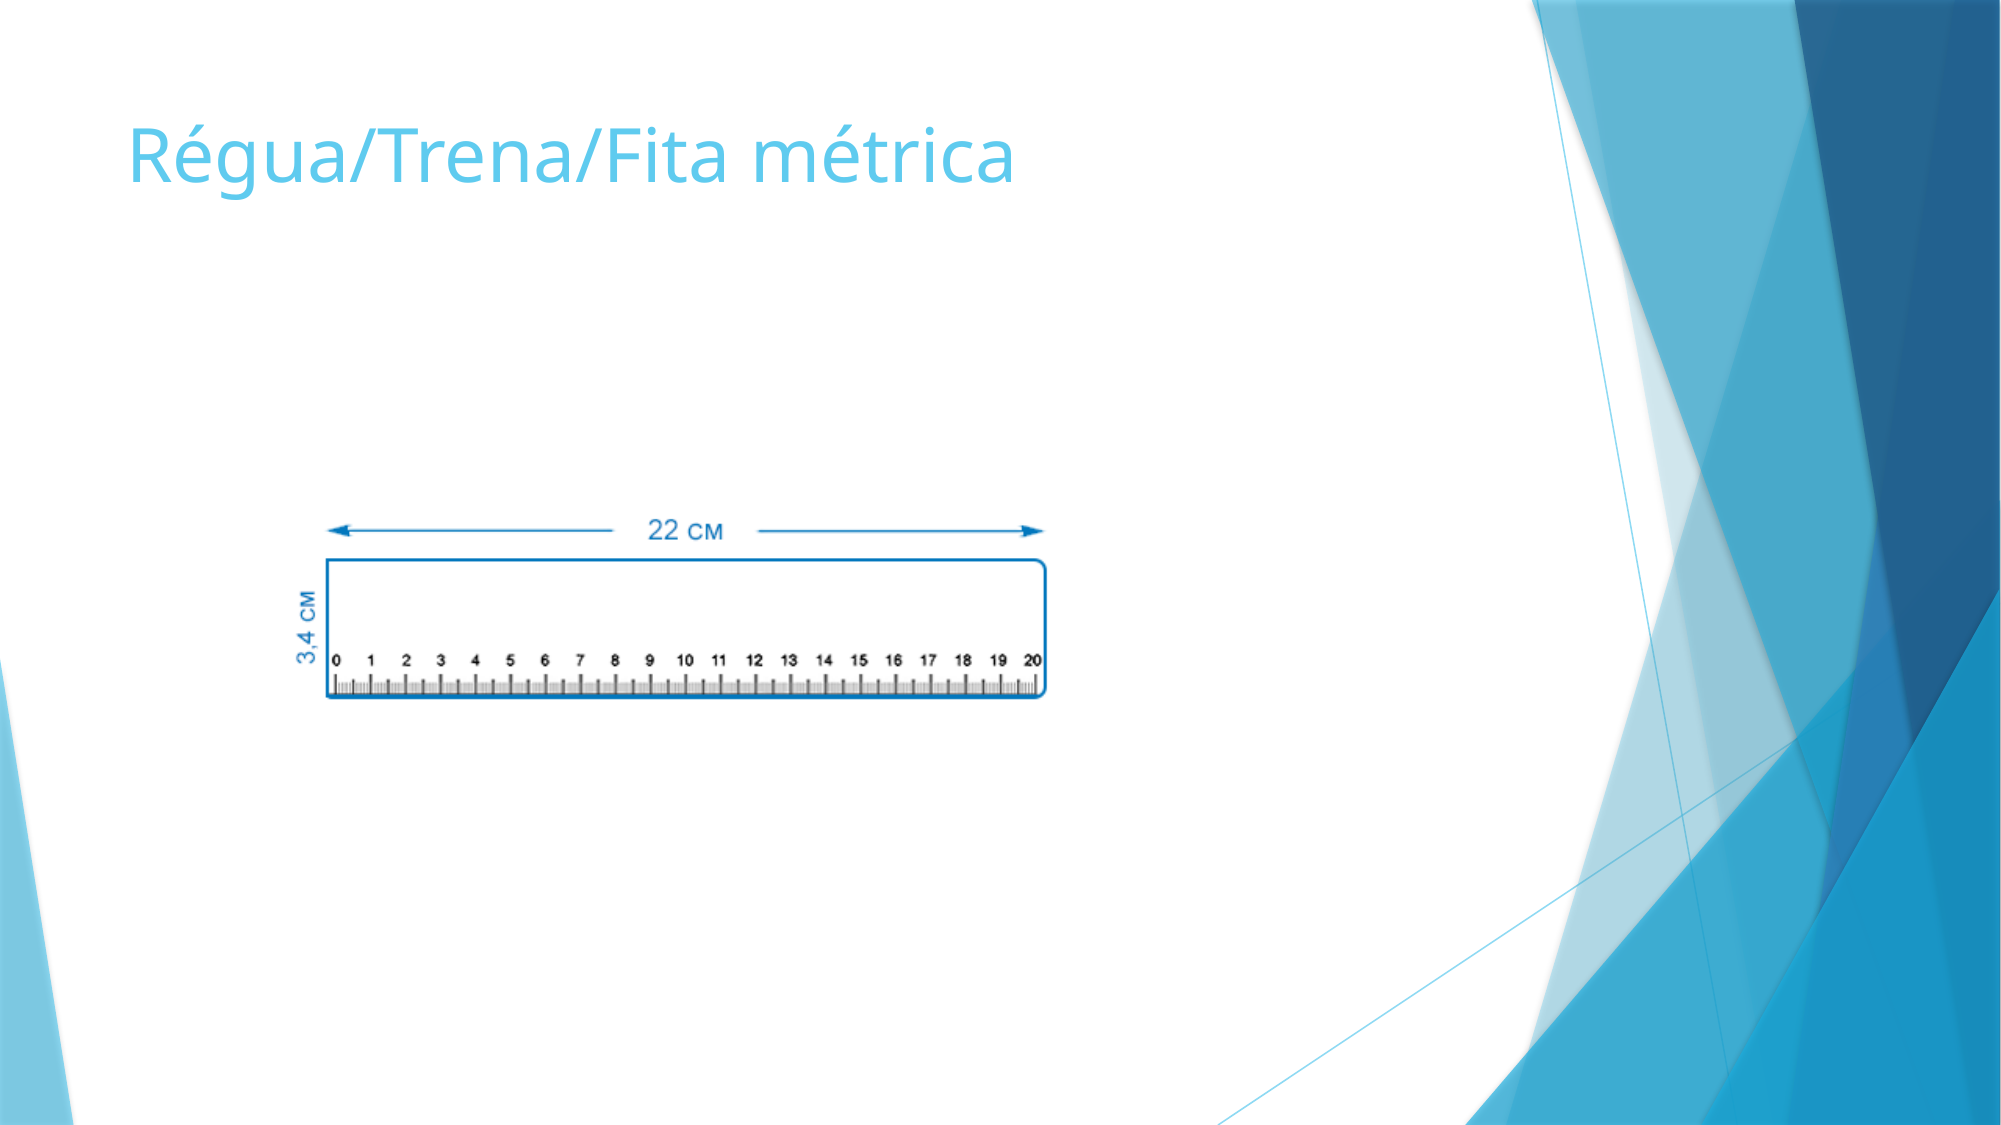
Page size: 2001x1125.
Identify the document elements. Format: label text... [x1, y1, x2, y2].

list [286, 316, 1070, 943]
title Régua/Trena/Fita métrica [111, 99, 1522, 317]
